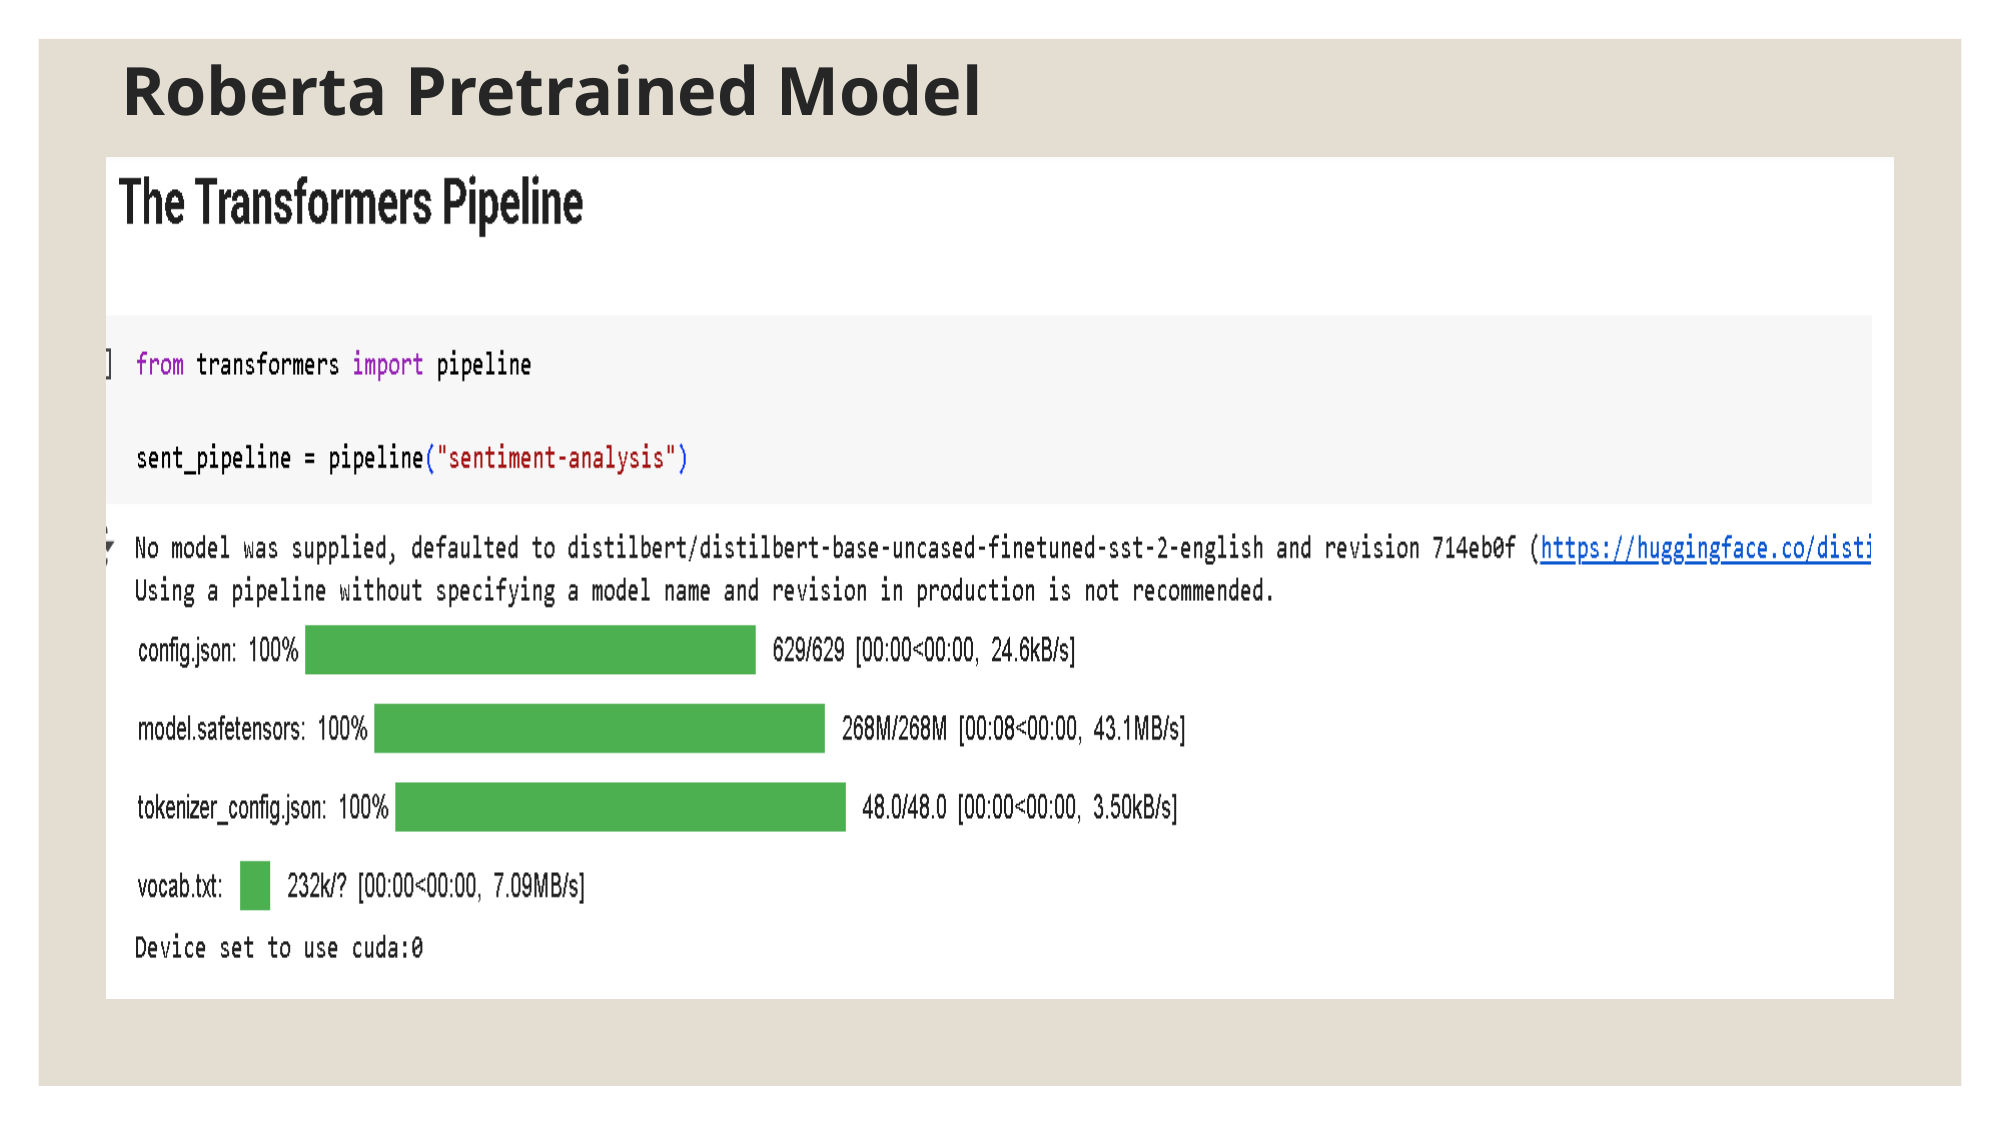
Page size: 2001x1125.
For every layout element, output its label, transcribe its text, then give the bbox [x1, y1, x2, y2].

title Roberta Pretrained Model [106, 110, 1757, 153]
picture [106, 157, 1894, 999]
